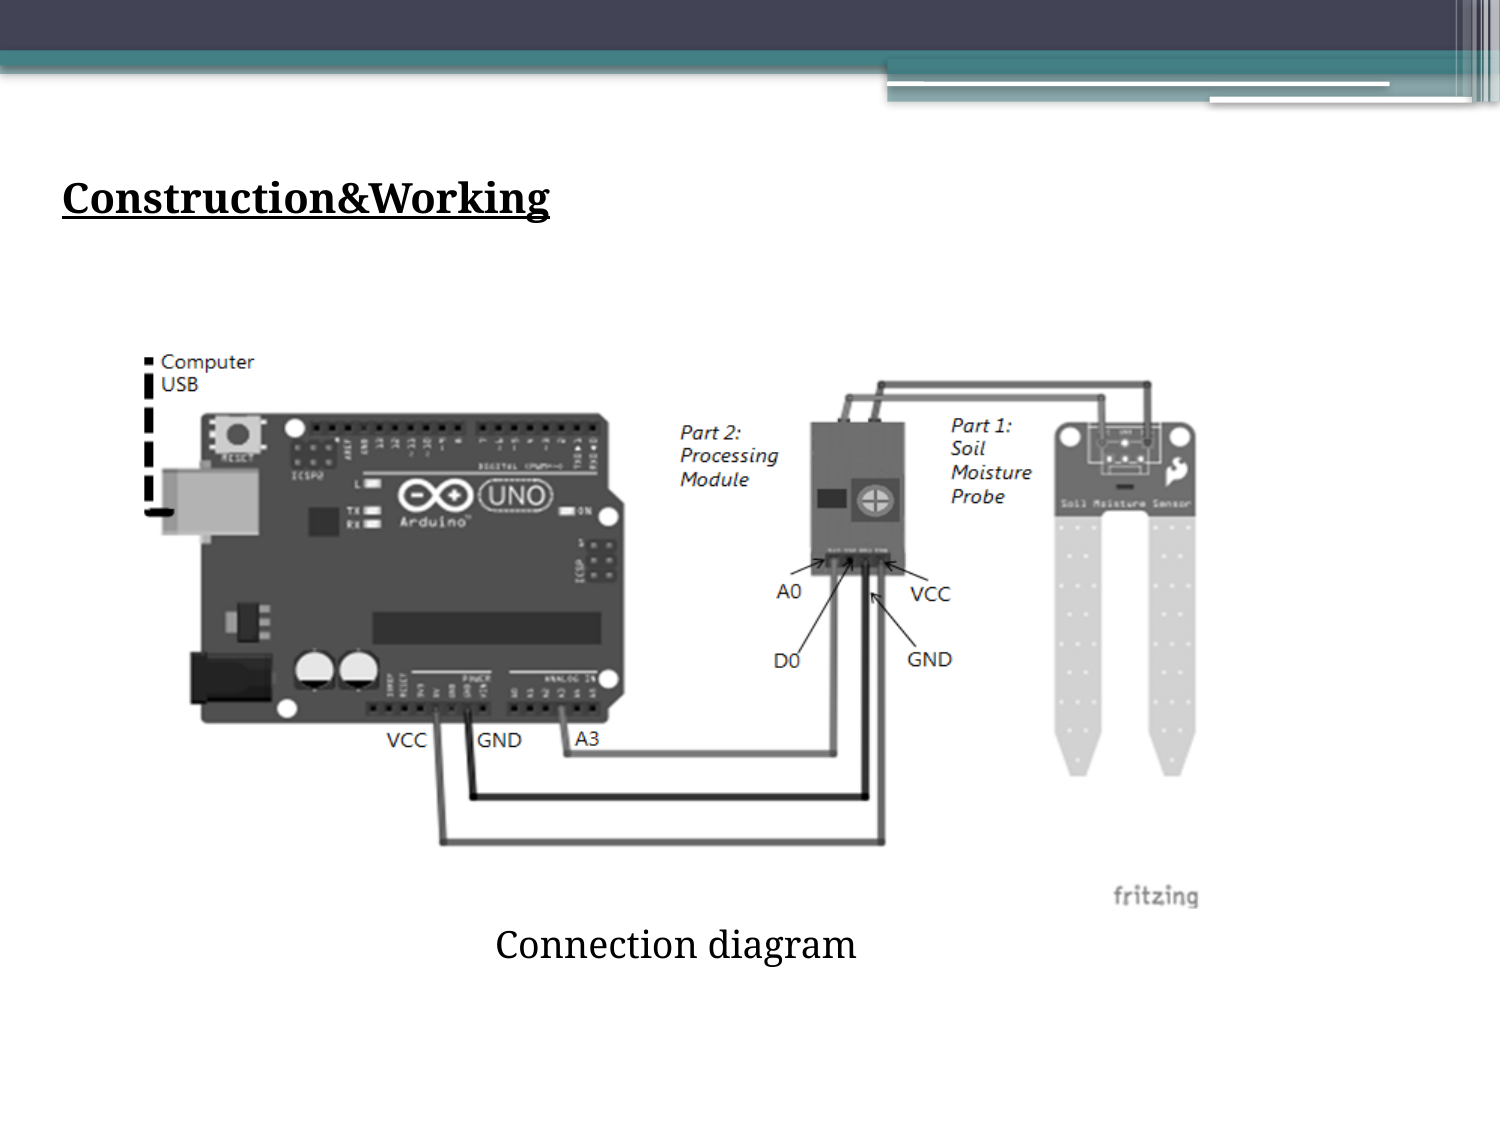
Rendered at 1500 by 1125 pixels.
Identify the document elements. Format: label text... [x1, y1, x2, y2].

picture [140, 339, 1208, 926]
text_box Construction&Working [46, 163, 1442, 279]
text_box Connection diagram [480, 935, 914, 974]
